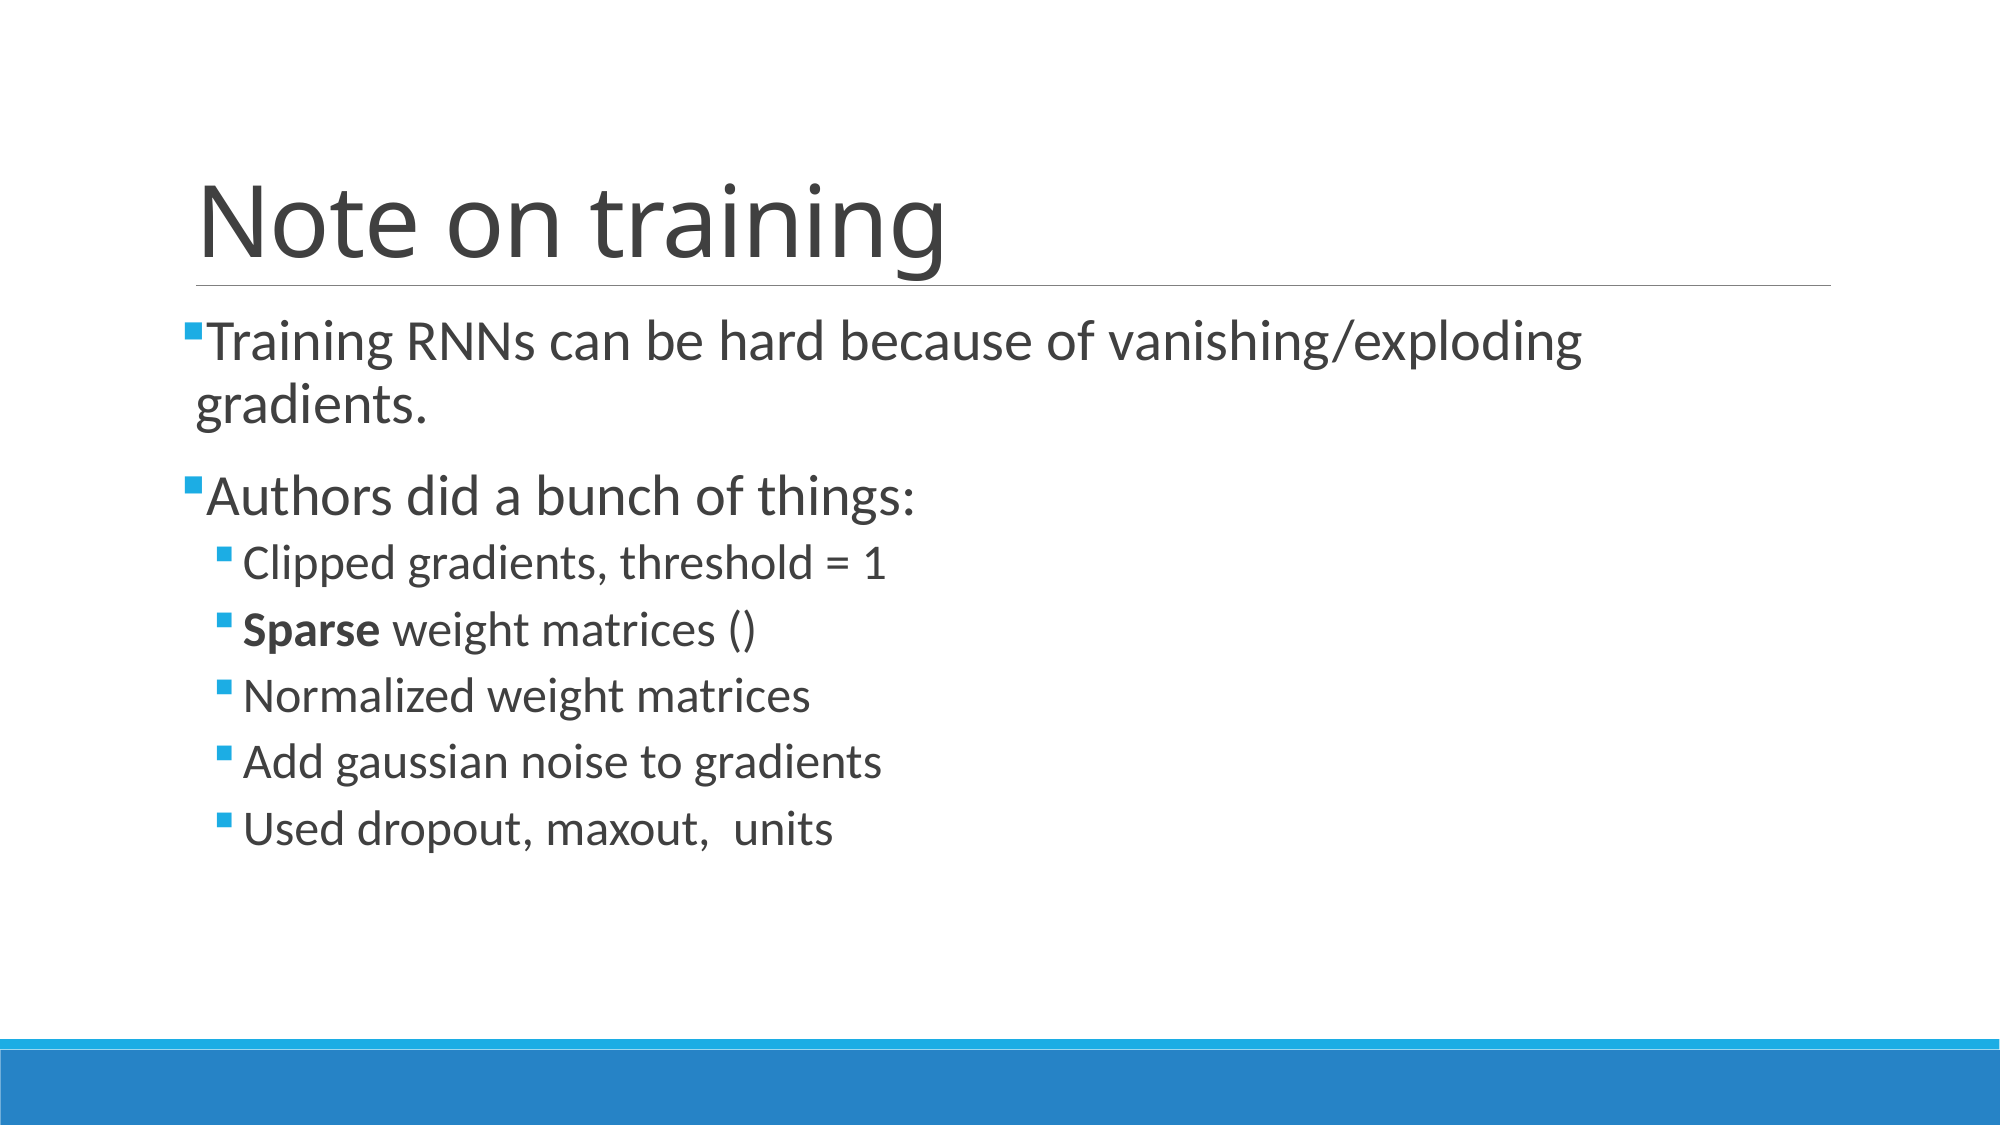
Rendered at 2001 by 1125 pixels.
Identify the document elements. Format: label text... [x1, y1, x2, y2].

title Note on training [180, 47, 1830, 285]
